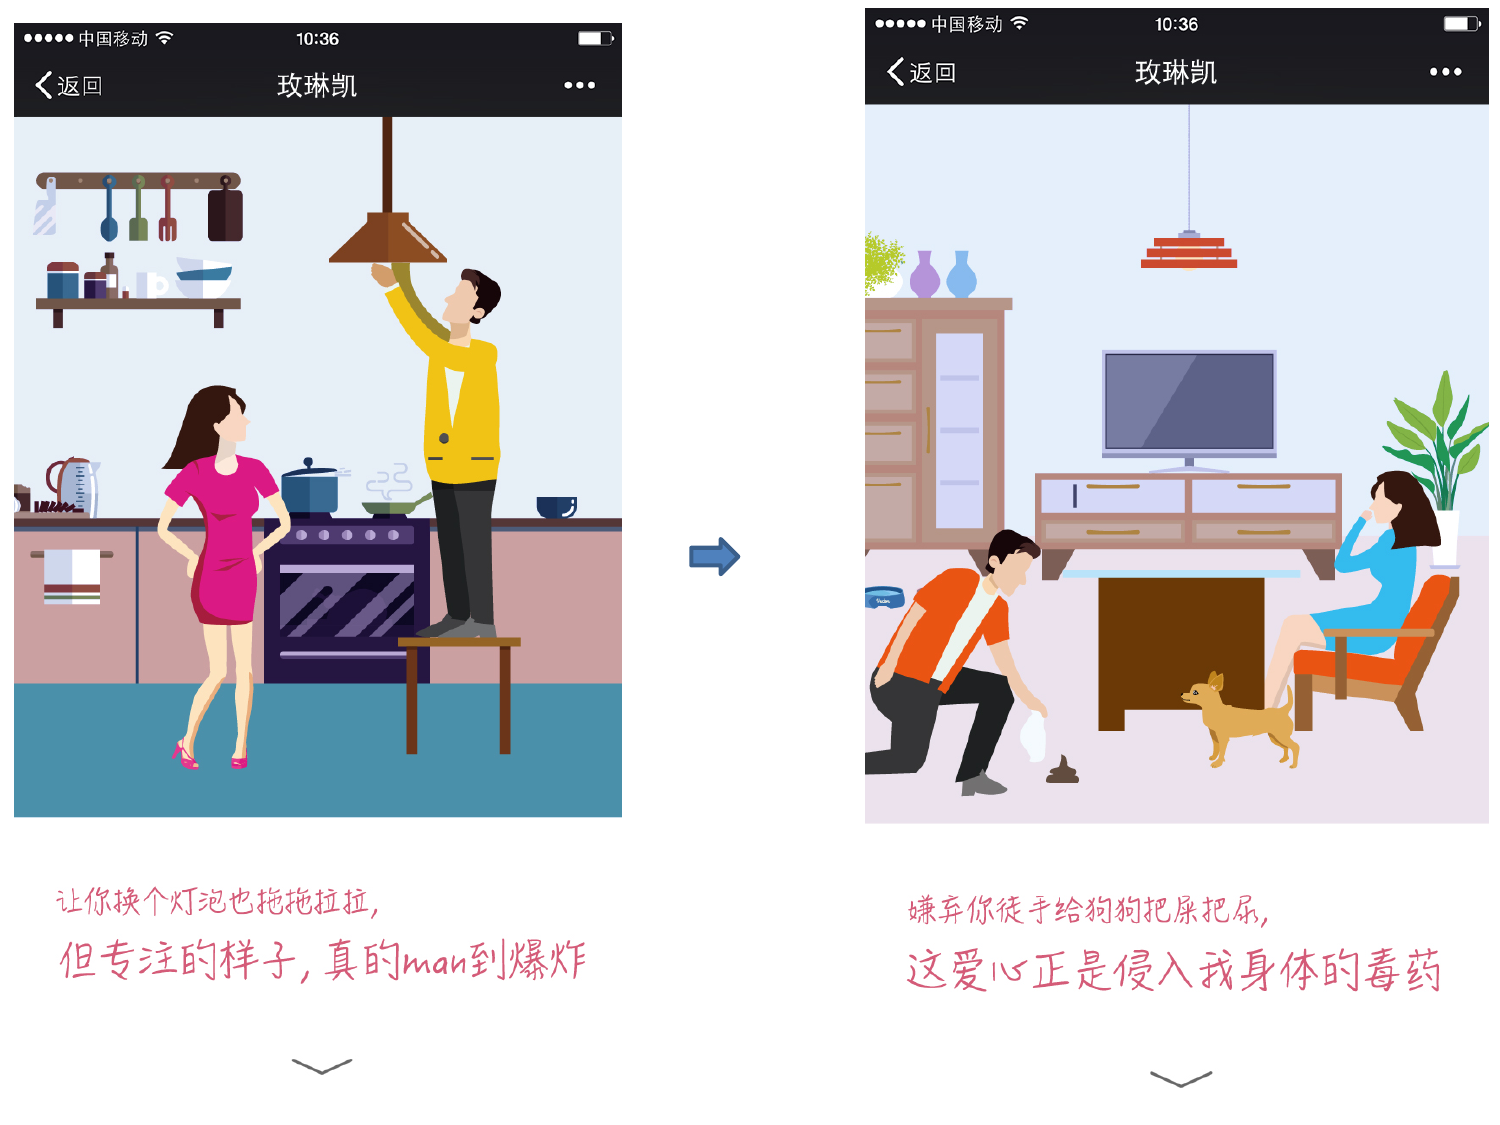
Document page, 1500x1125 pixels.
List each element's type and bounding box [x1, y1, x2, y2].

text_box [689, 537, 741, 577]
picture [865, 8, 1489, 1117]
picture [14, 23, 622, 1102]
